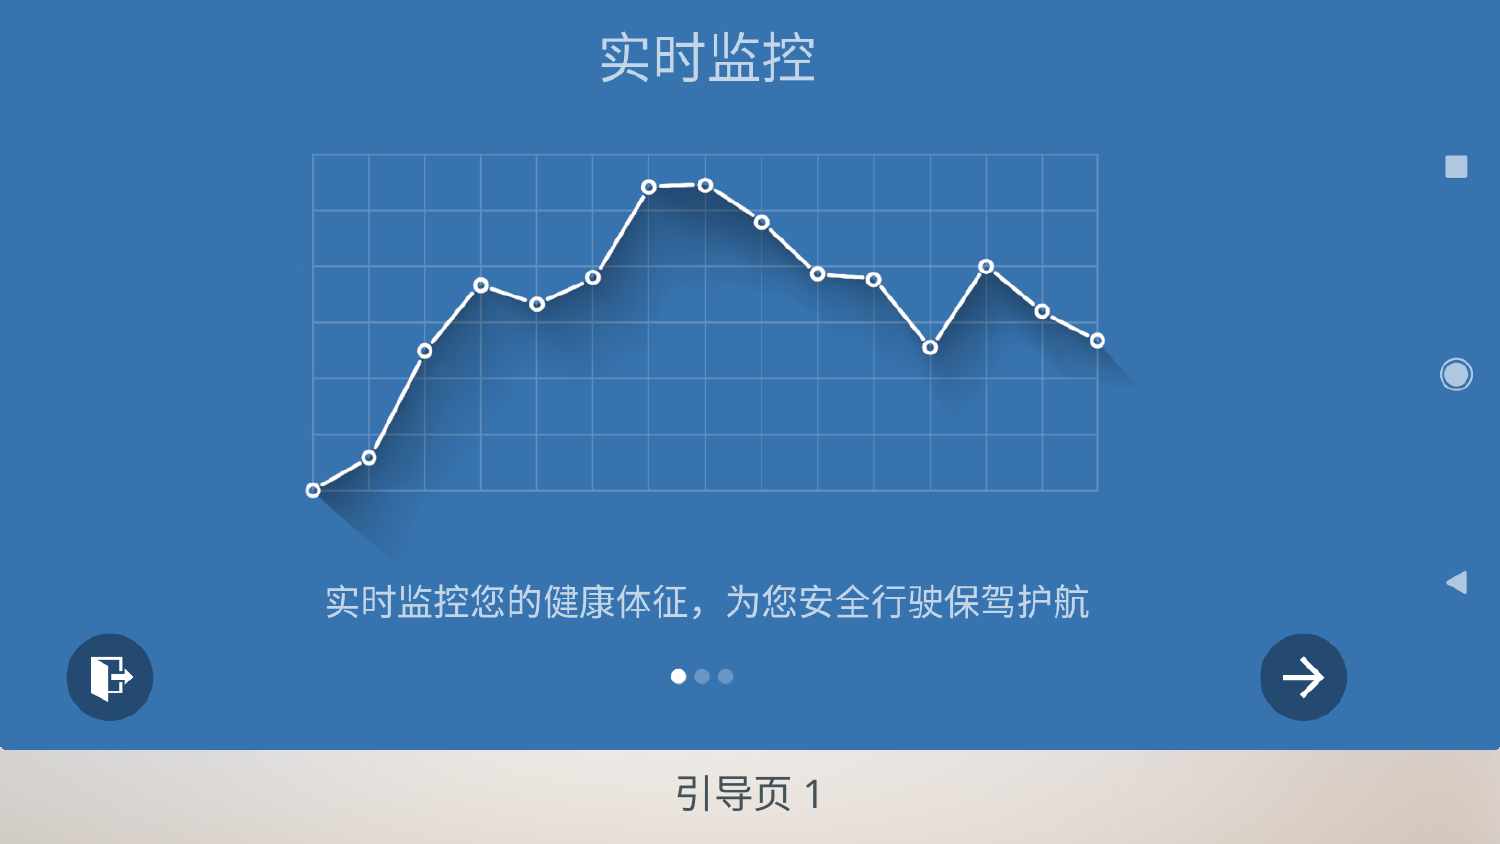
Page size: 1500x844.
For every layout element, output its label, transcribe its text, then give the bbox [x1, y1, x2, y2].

text_box 引导页1 [402, 761, 1098, 824]
picture [0, 0, 1500, 844]
